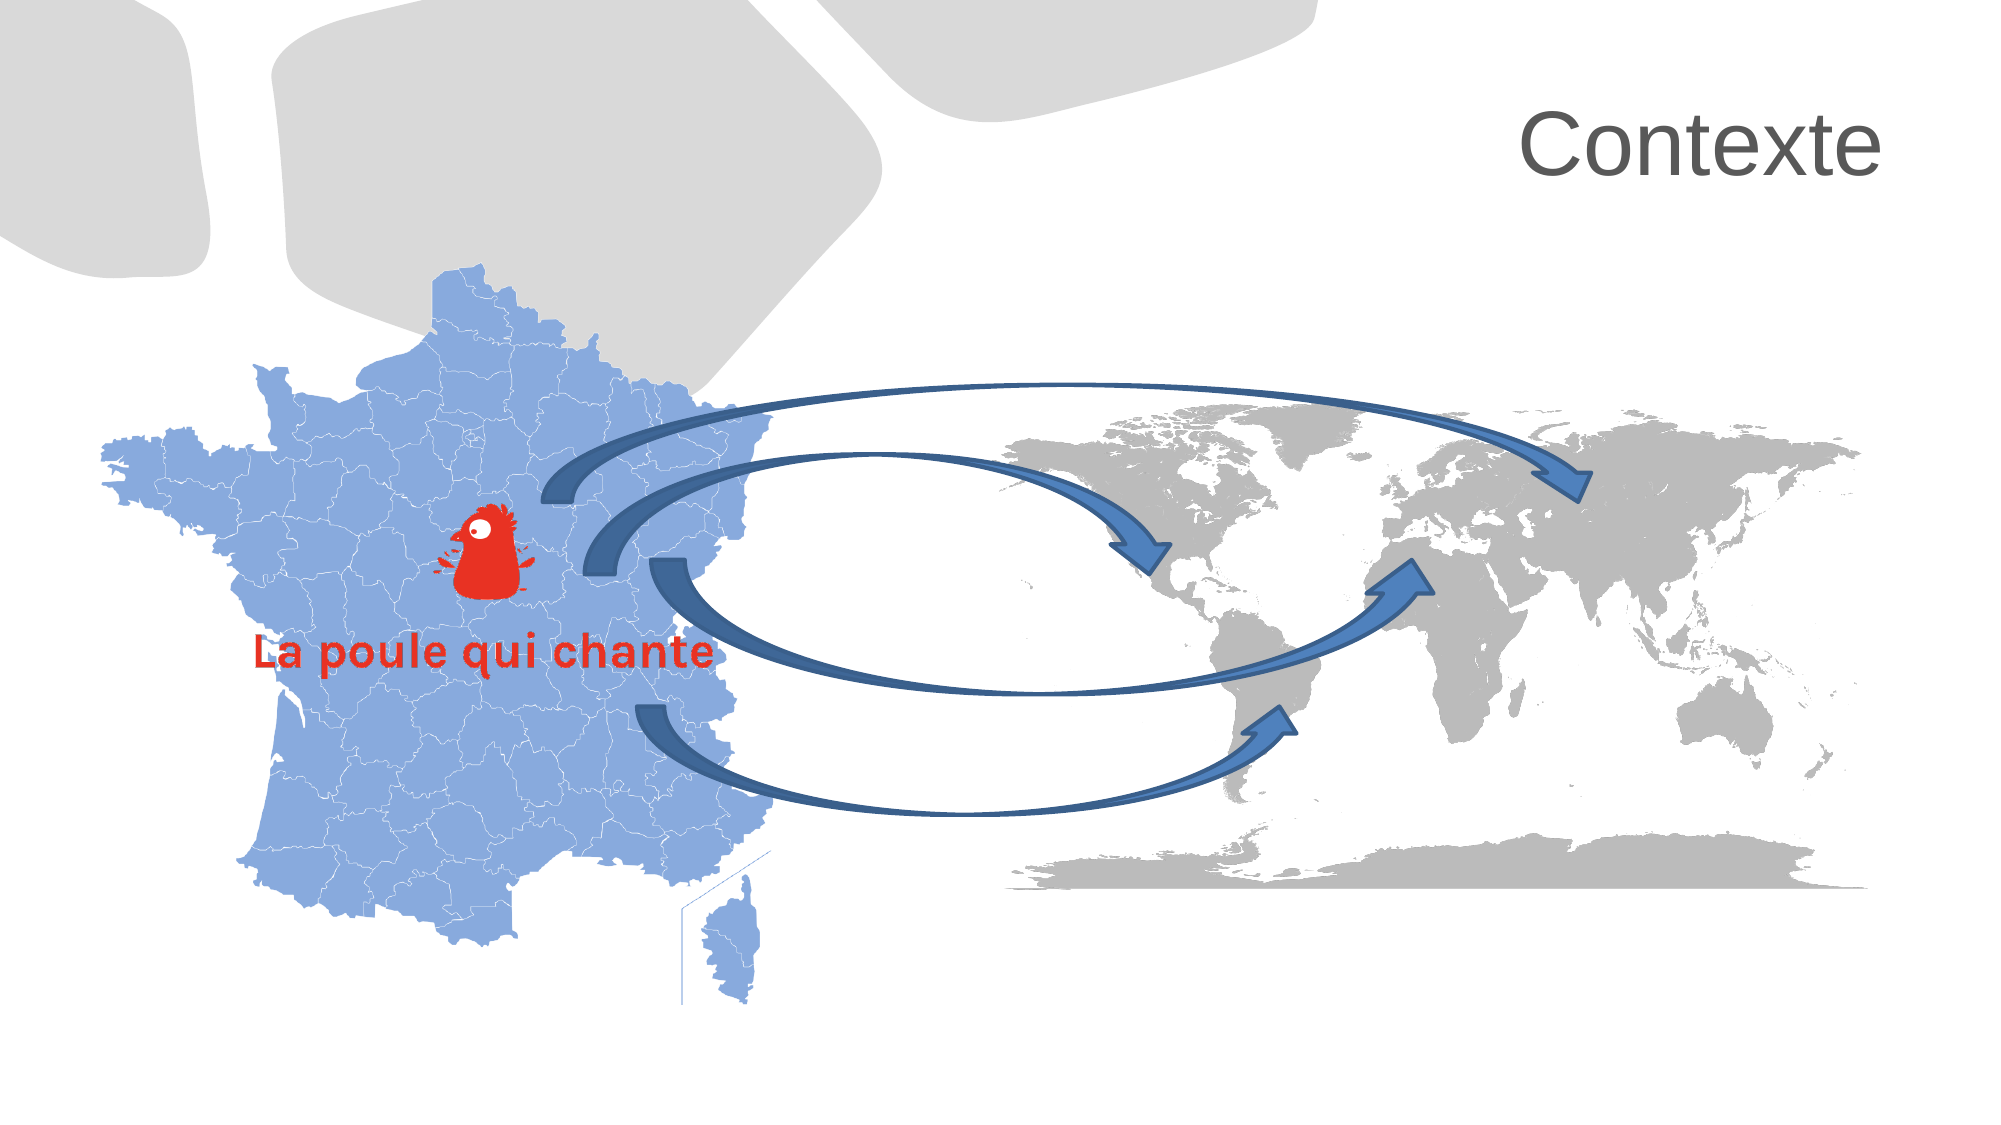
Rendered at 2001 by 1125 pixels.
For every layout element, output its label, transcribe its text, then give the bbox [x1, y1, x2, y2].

text_box [777, 787, 987, 817]
picture [992, 402, 1869, 891]
picture [139, 450, 831, 734]
title Contexte [99, 45, 1900, 233]
text_box [835, 665, 987, 696]
text_box [834, 452, 987, 471]
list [99, 262, 774, 1006]
text_box [777, 382, 1357, 411]
